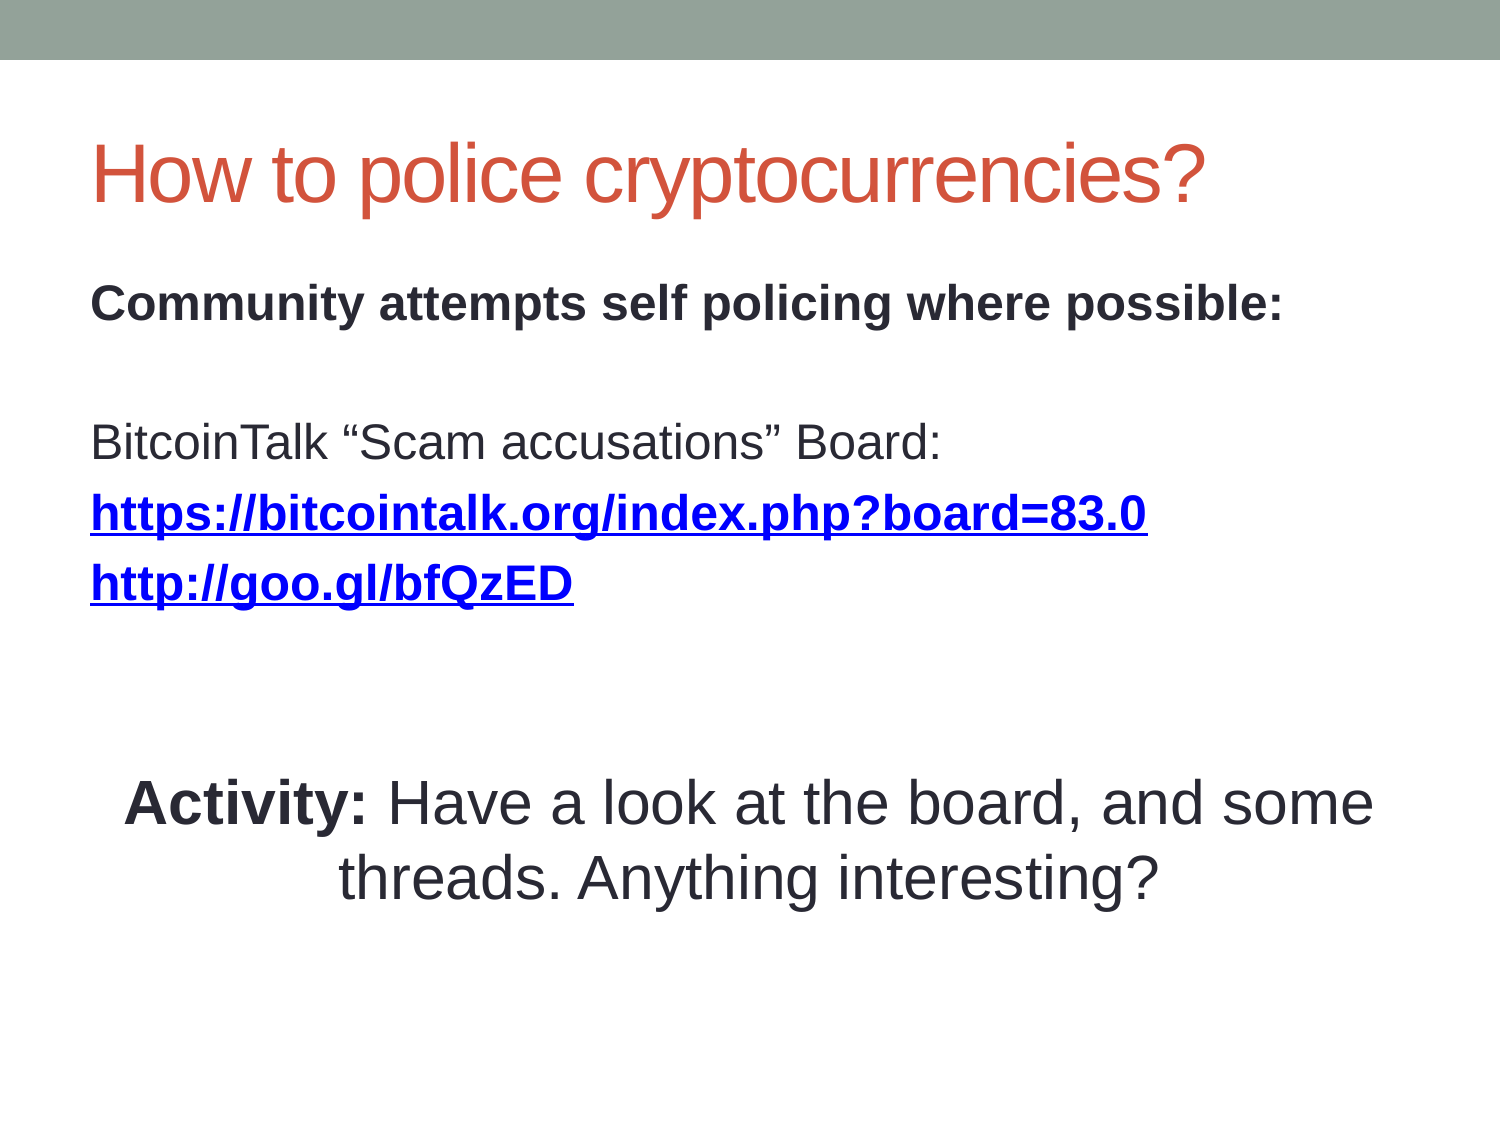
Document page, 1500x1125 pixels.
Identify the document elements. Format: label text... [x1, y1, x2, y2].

list Community attempts self policing where possible: BitcoinTalk “Scam accusations” Board: https://bitcointalk.org/index.php?board=83.0 http://goo.gl/bfQzED Activity: Have a look at the board, and some threads. Anything interesting? [75, 262, 1425, 1063]
title How to police cryptocurrencies? [75, 87, 1425, 250]
